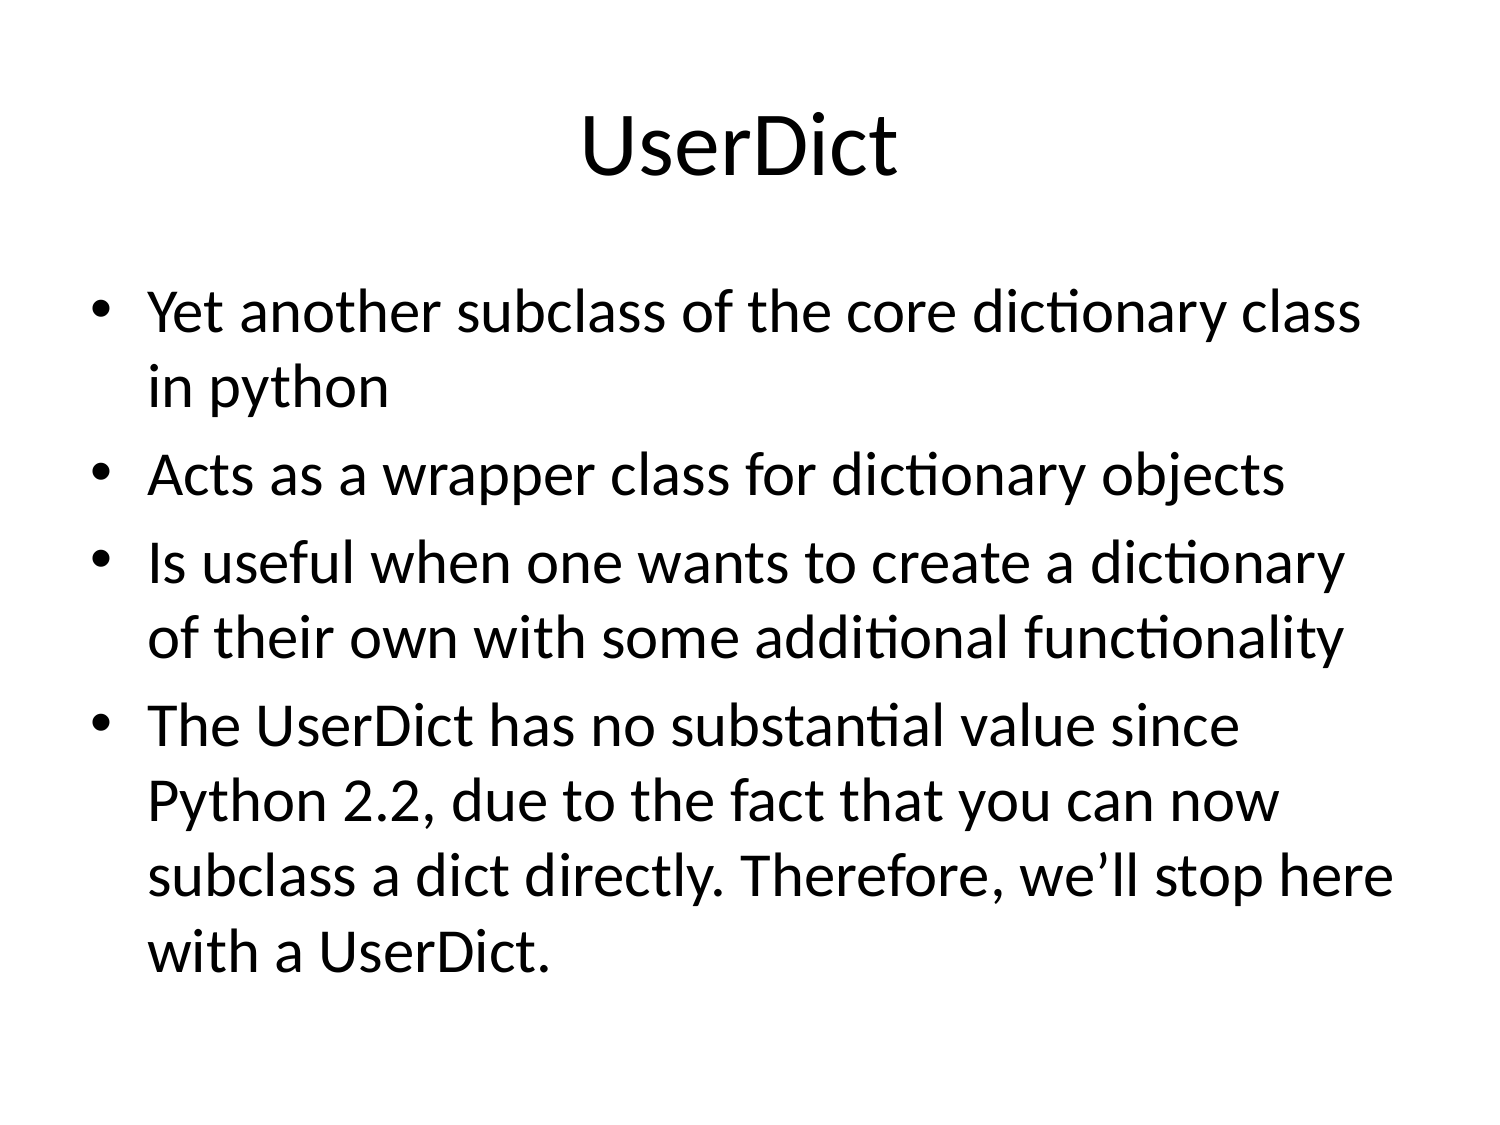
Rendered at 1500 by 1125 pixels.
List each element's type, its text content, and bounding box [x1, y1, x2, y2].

list Yet another subclass of the core dictionary class in python Acts as a wrapper class for dictionary objects Is useful when one wants to create a dictionary of their own with some additional functionality The UserDict has no substantial value since Python 2.2, due to the fact that you can now subclass a dict directly. Therefore, we’ll stop here with a UserDict. [75, 262, 1425, 1005]
title UserDict [75, 45, 1425, 233]
